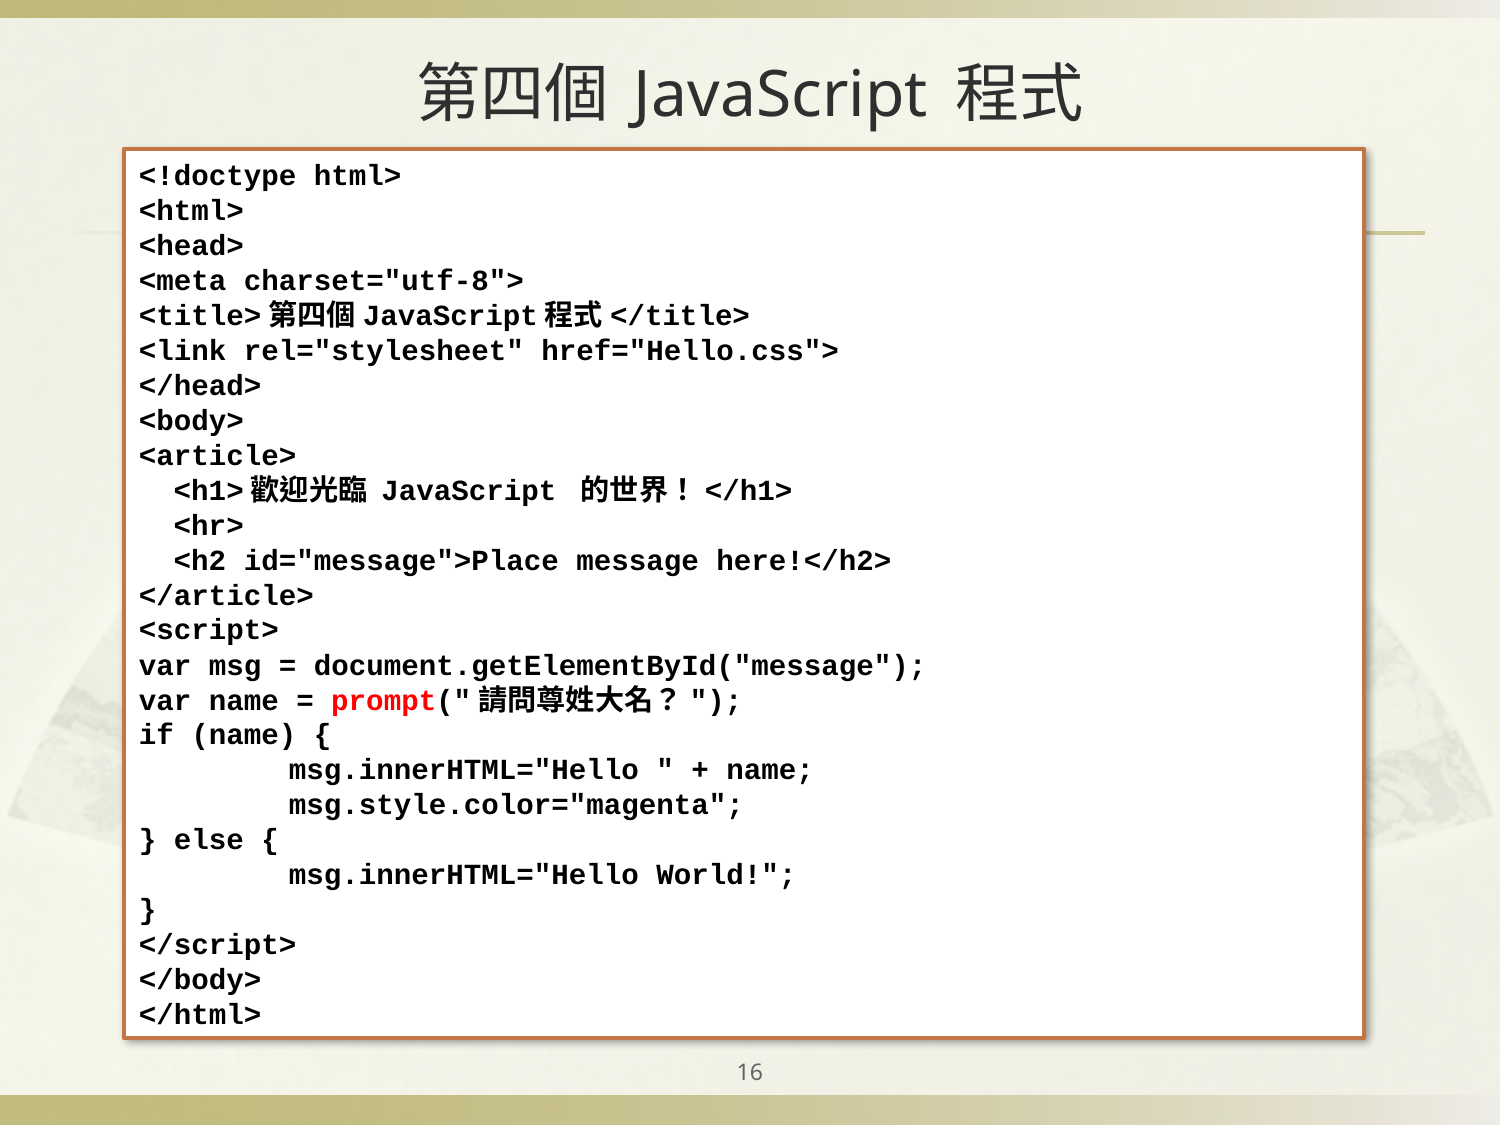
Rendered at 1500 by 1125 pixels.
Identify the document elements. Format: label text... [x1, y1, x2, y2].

text_box <!doctype html> <html> <head> <meta charset="utf-8"> <title>第四個JavaScript程式</title> <link rel="stylesheet" href="Hello.css"> </head> <body> <article> <h1>歡迎光臨 JavaScript 的世界！</h1> <hr> <h2 id="message">Place message here!</h2> </article> <script> var msg = document.getElementById("message"); var name = prompt("請問尊姓大名？"); if (name) { msg.innerHTML="Hello " + name; msg.style.color="magenta"; } else { msg.innerHTML="Hello World!"; } </script> </body> </html> [122, 147, 1366, 1040]
slide_number 16 [675, 1050, 825, 1097]
title 第四個 JavaScript 程式 [75, 45, 1425, 138]
